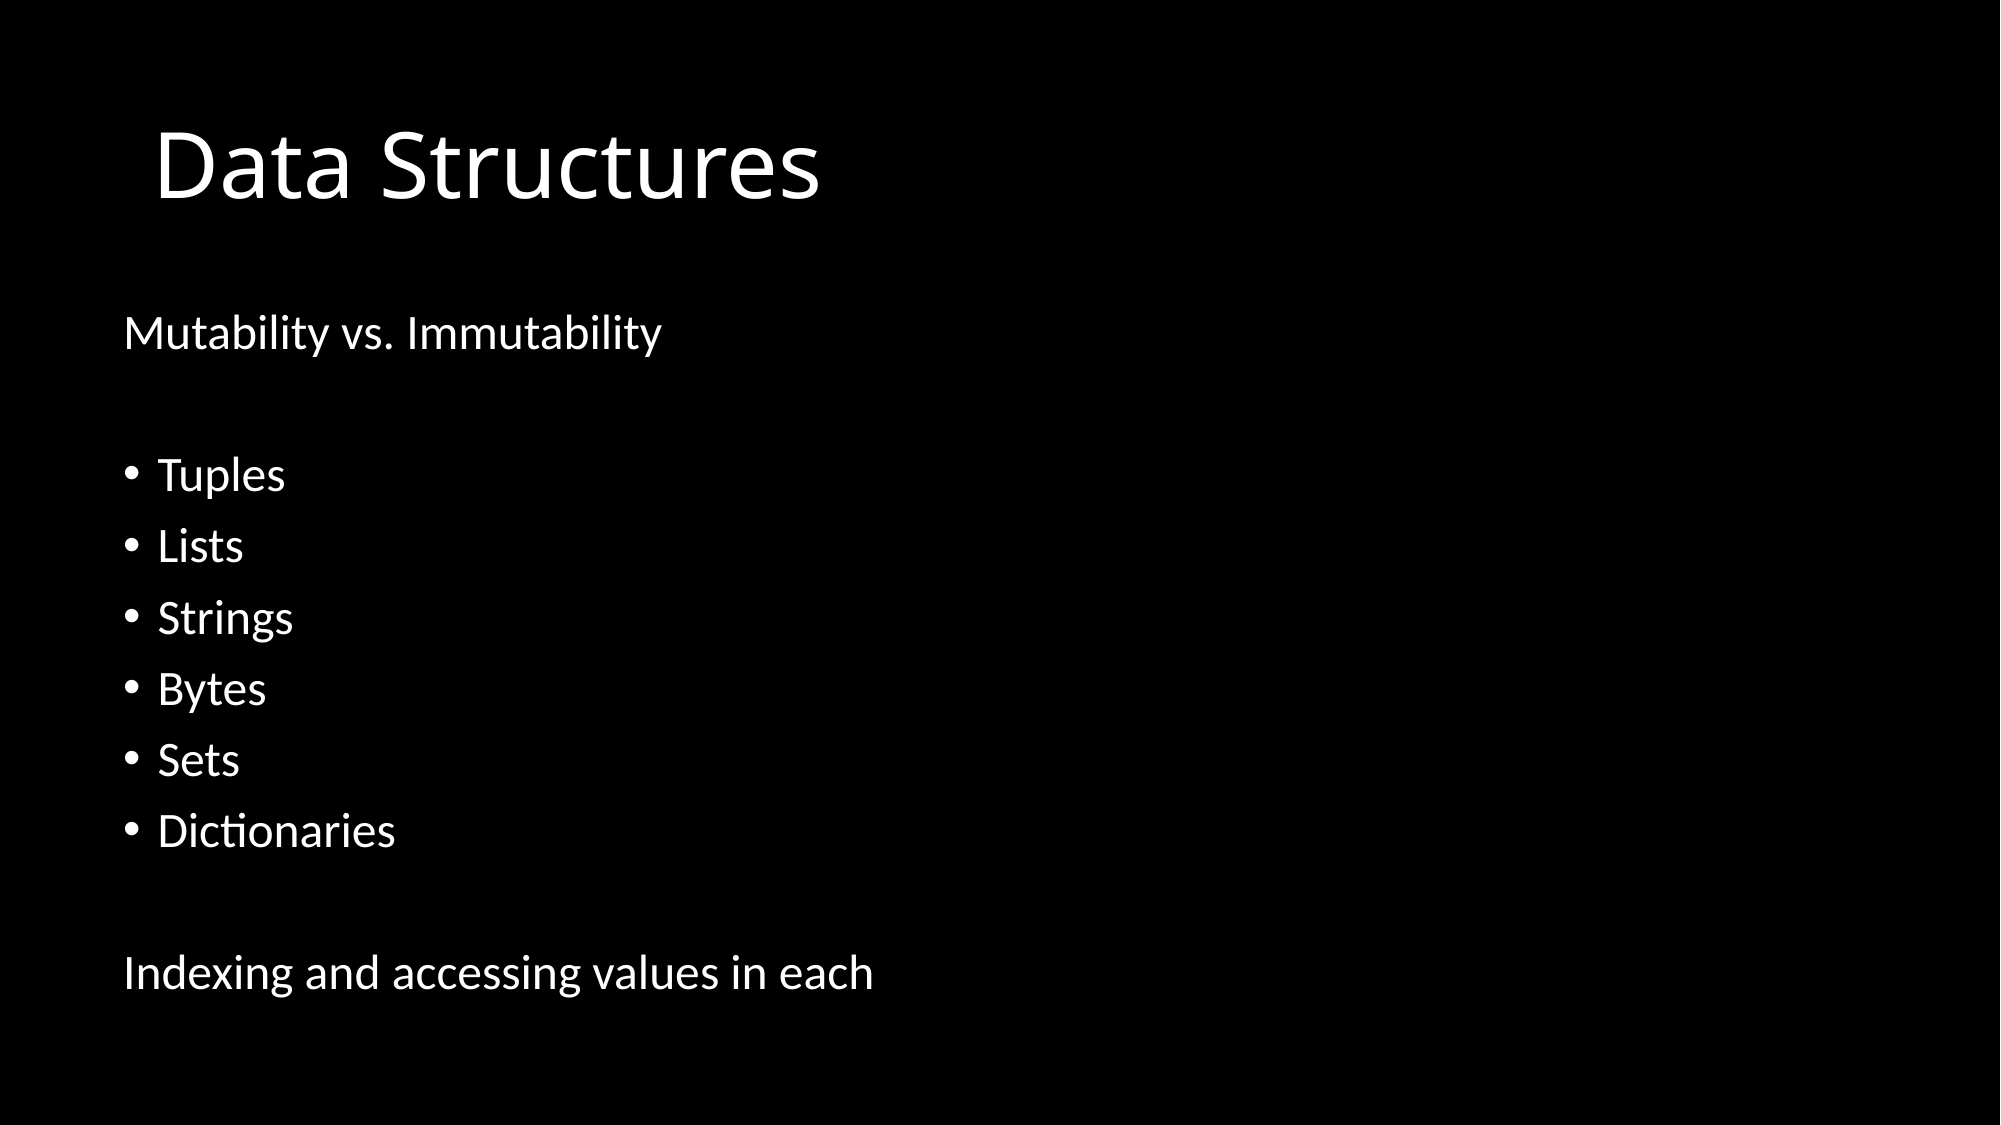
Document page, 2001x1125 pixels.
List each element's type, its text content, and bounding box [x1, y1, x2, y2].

title Data Structures [137, 59, 1863, 278]
list Mutability vs. Immutability Tuples Lists Strings Bytes Sets Dictionaries Indexing and accessing values in each [108, 299, 1834, 1014]
